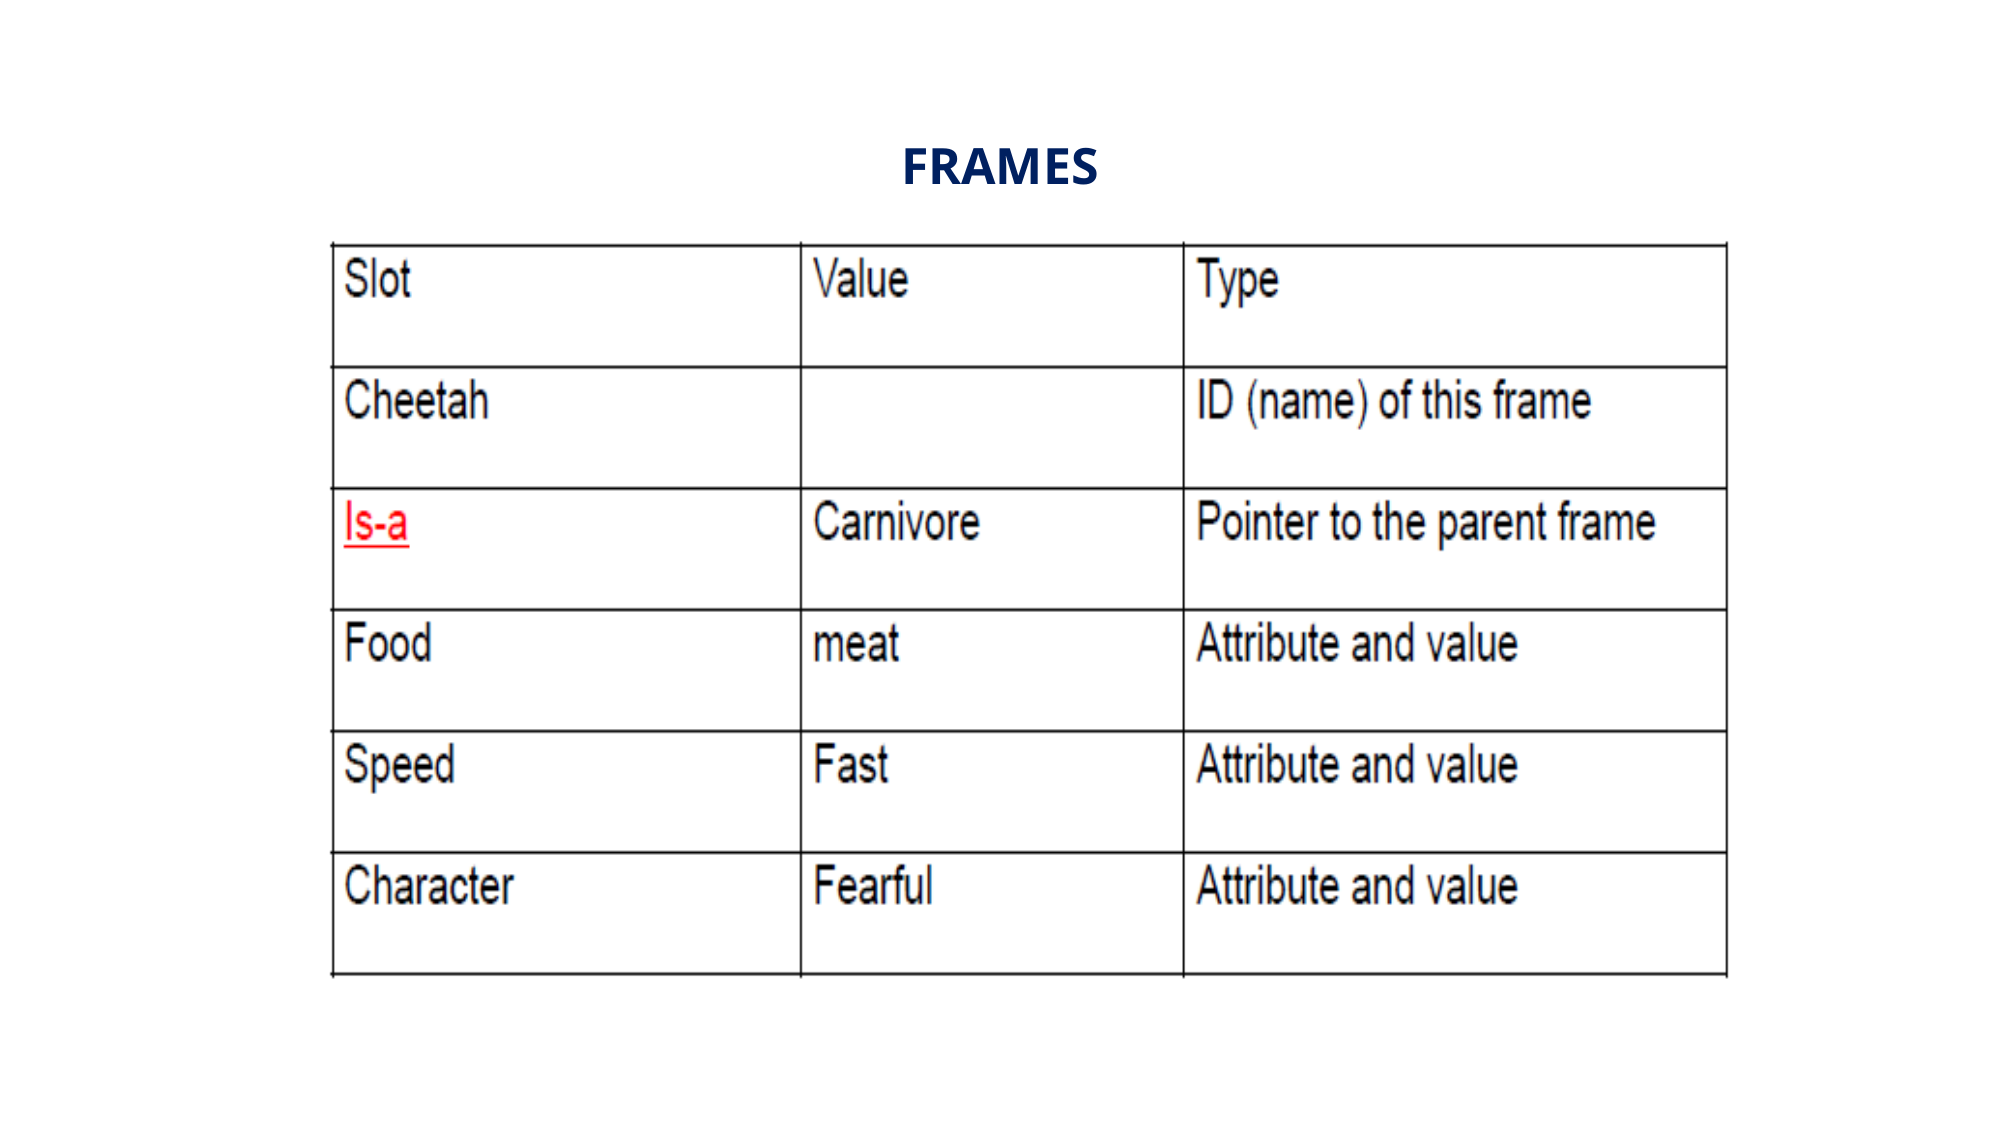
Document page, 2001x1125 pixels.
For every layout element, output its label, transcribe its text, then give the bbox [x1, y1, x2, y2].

picture [323, 232, 1736, 984]
title FRAMES [137, 59, 1863, 278]
